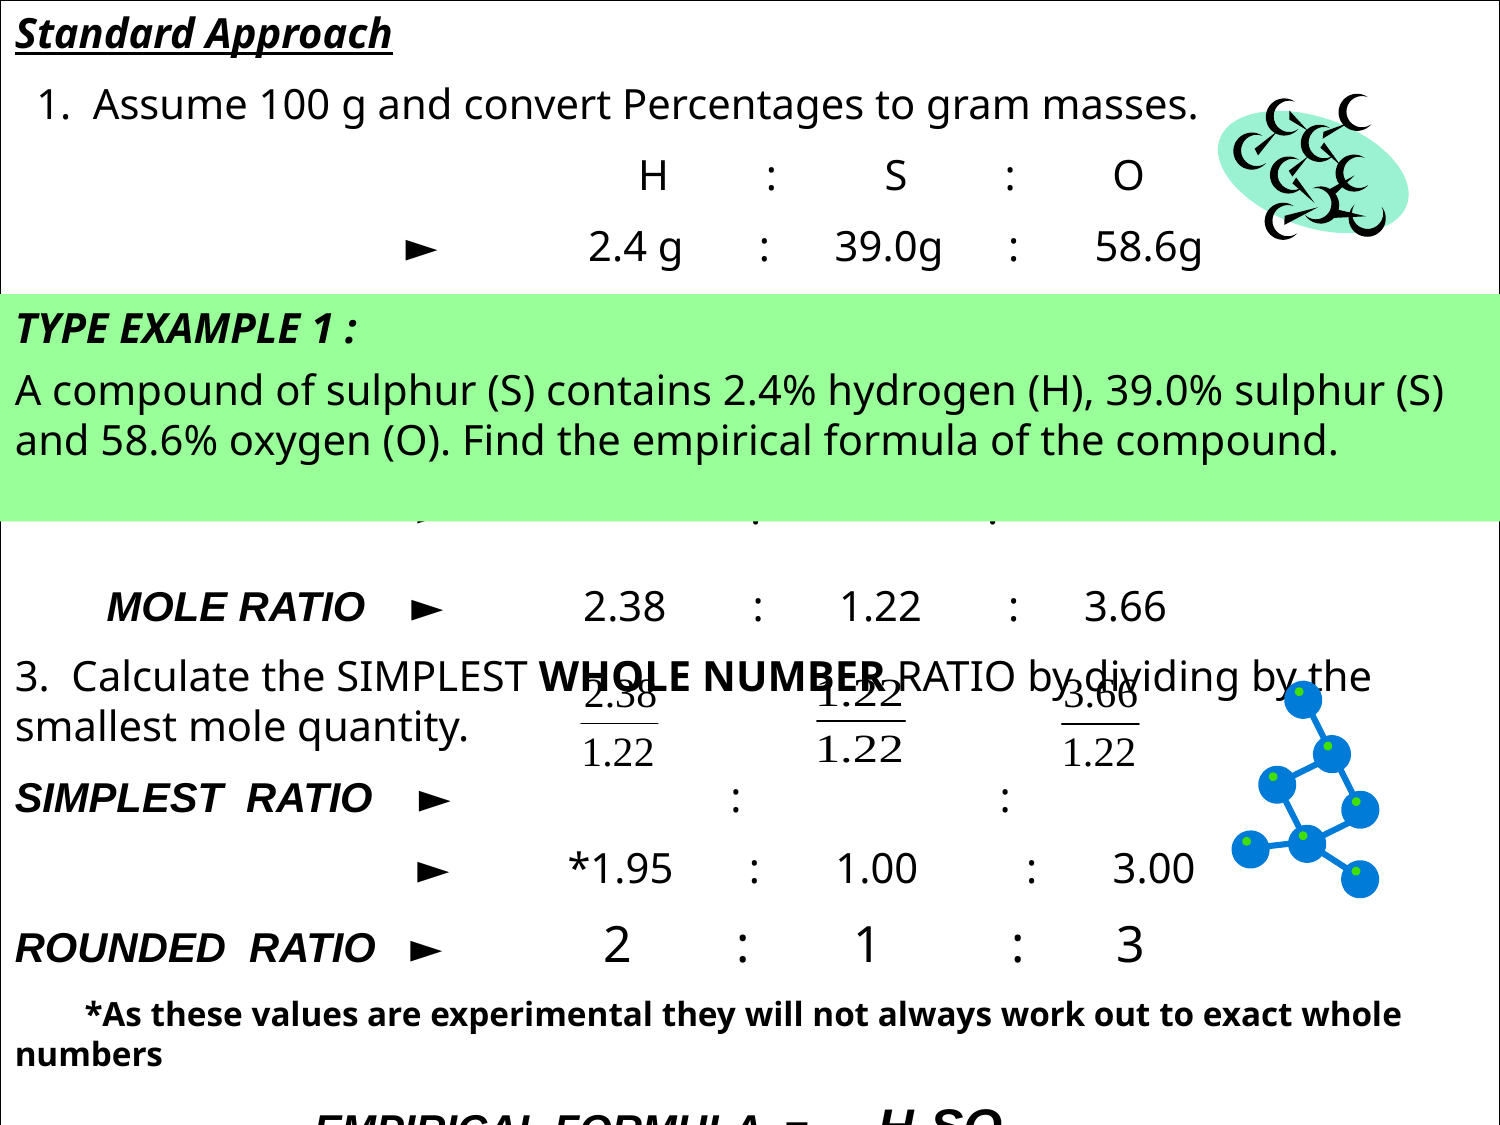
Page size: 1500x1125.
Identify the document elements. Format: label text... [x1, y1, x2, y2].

picture [1206, 93, 1420, 242]
text_box TYPE EXAMPLE 1 : A compound of sulphur (S) contains 2.4% hydrogen (H), 39.0% sulphur (S) and 58.6% oxygen (O). Find the empirical formula of the compound. [0, 294, 1500, 522]
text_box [573, 667, 669, 776]
text_box Standard Approach 1. Assume 100 g and convert Percentages to gram masses. H : S : O ► 2.4 g : 39.0g : 58.6g 2. Calculate the MOLE amount of each component (Grams are bad Karma!). H : S : O ► : : MOLE RATIO ► 2.38 : 1.22 : 3.66 3. Calculate the SIMPLEST WHOLE NUMBER RATIO by dividing by the smallest mole quantity. SIMPLEST RATIO ► : : ► *1.95 : 1.00 : 3.00 ROUNDED RATIO ► 2 : 1 : 3 *As these values are experimental they will not always work out to exact whole numbers EMPIRICAL FORMULA = H2SO3 [0, 522, 1500, 1125]
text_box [1042, 409, 1140, 507]
text_box Standard Approach 1. Assume 100 g and convert Percentages to gram masses. H : S : O ► 2.4 g : 39.0g : 58.6g 2. Calculate the MOLE amount of each component (Grams are bad Karma!). H : S : O ► : : MOLE RATIO ► 2.38 : 1.22 : 3.66 3. Calculate the SIMPLEST WHOLE NUMBER RATIO by dividing by the smallest mole quantity. SIMPLEST RATIO ► : : ► *1.95 : 1.00 : 3.00 ROUNDED RATIO ► 2 : 1 : 3 *As these values are experimental they will not always work out to exact whole numbers EMPIRICAL FORMULA = H2SO3 [0, 1, 1500, 294]
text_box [808, 667, 915, 772]
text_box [820, 409, 910, 495]
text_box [585, 409, 669, 493]
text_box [1054, 667, 1147, 777]
picture [1230, 679, 1381, 900]
